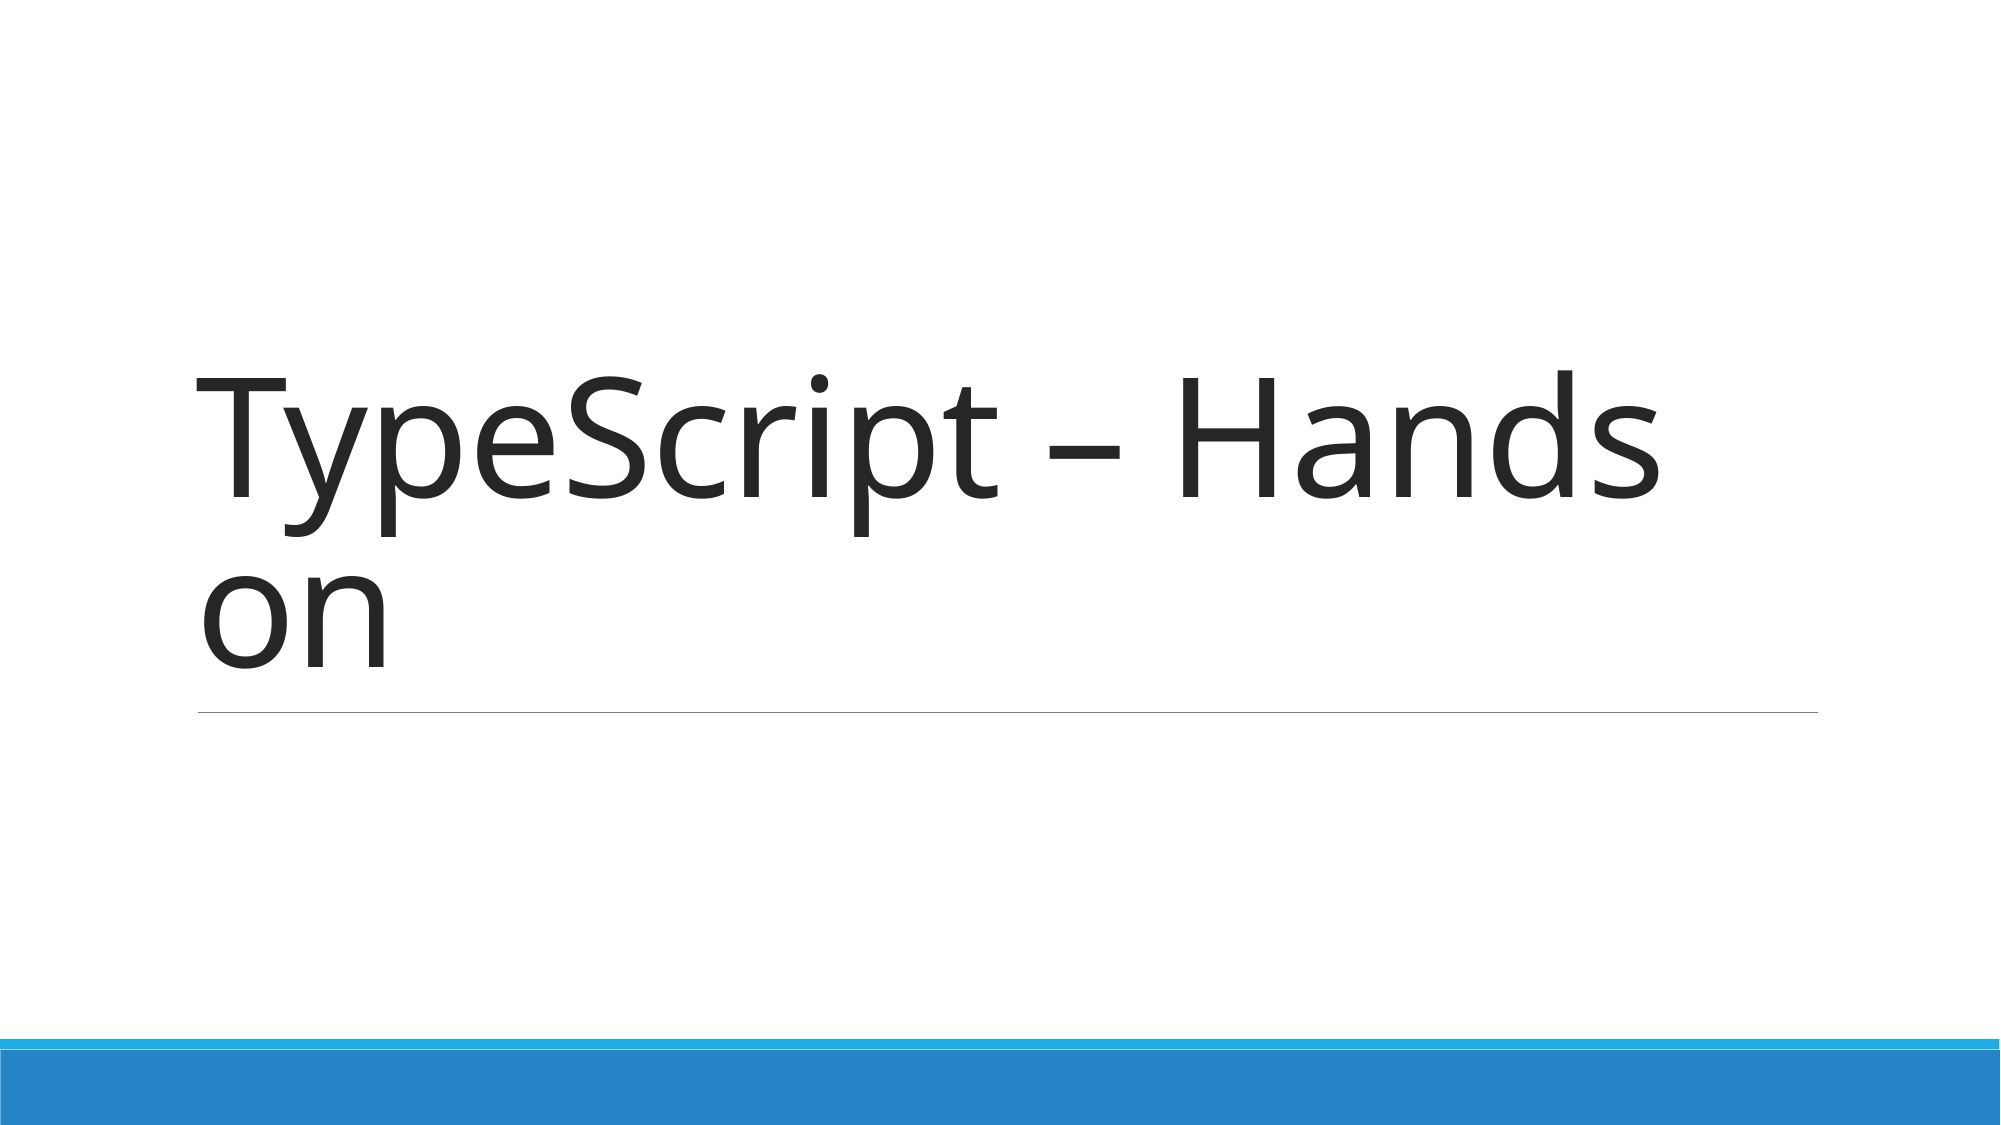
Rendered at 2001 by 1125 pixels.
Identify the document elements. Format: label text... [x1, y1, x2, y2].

title TypeScript – Hands on [180, 124, 1830, 710]
